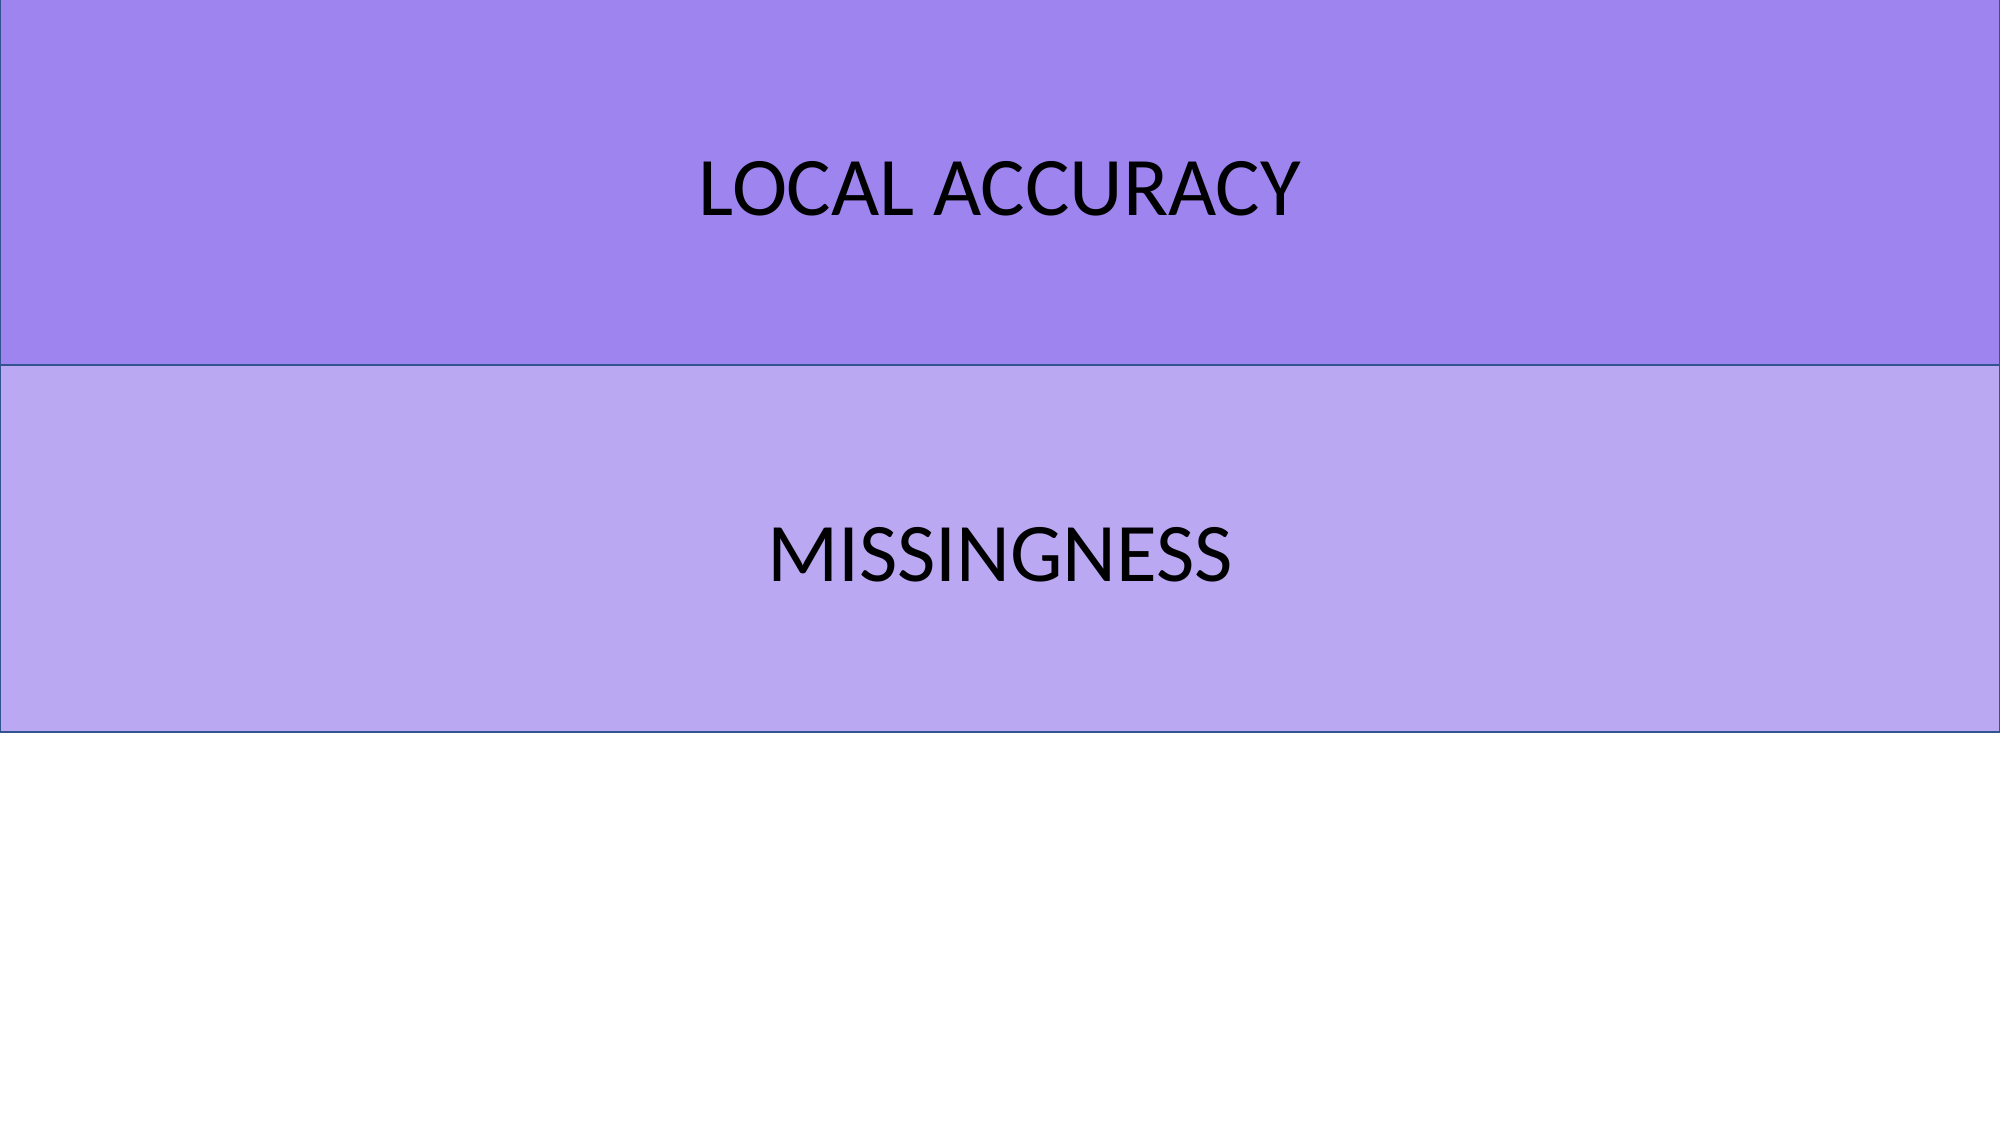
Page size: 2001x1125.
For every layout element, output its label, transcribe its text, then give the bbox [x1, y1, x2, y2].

text_box LOCAL ACCURACY [0, 0, 2000, 364]
text_box MISSINGNESS [0, 364, 2000, 733]
